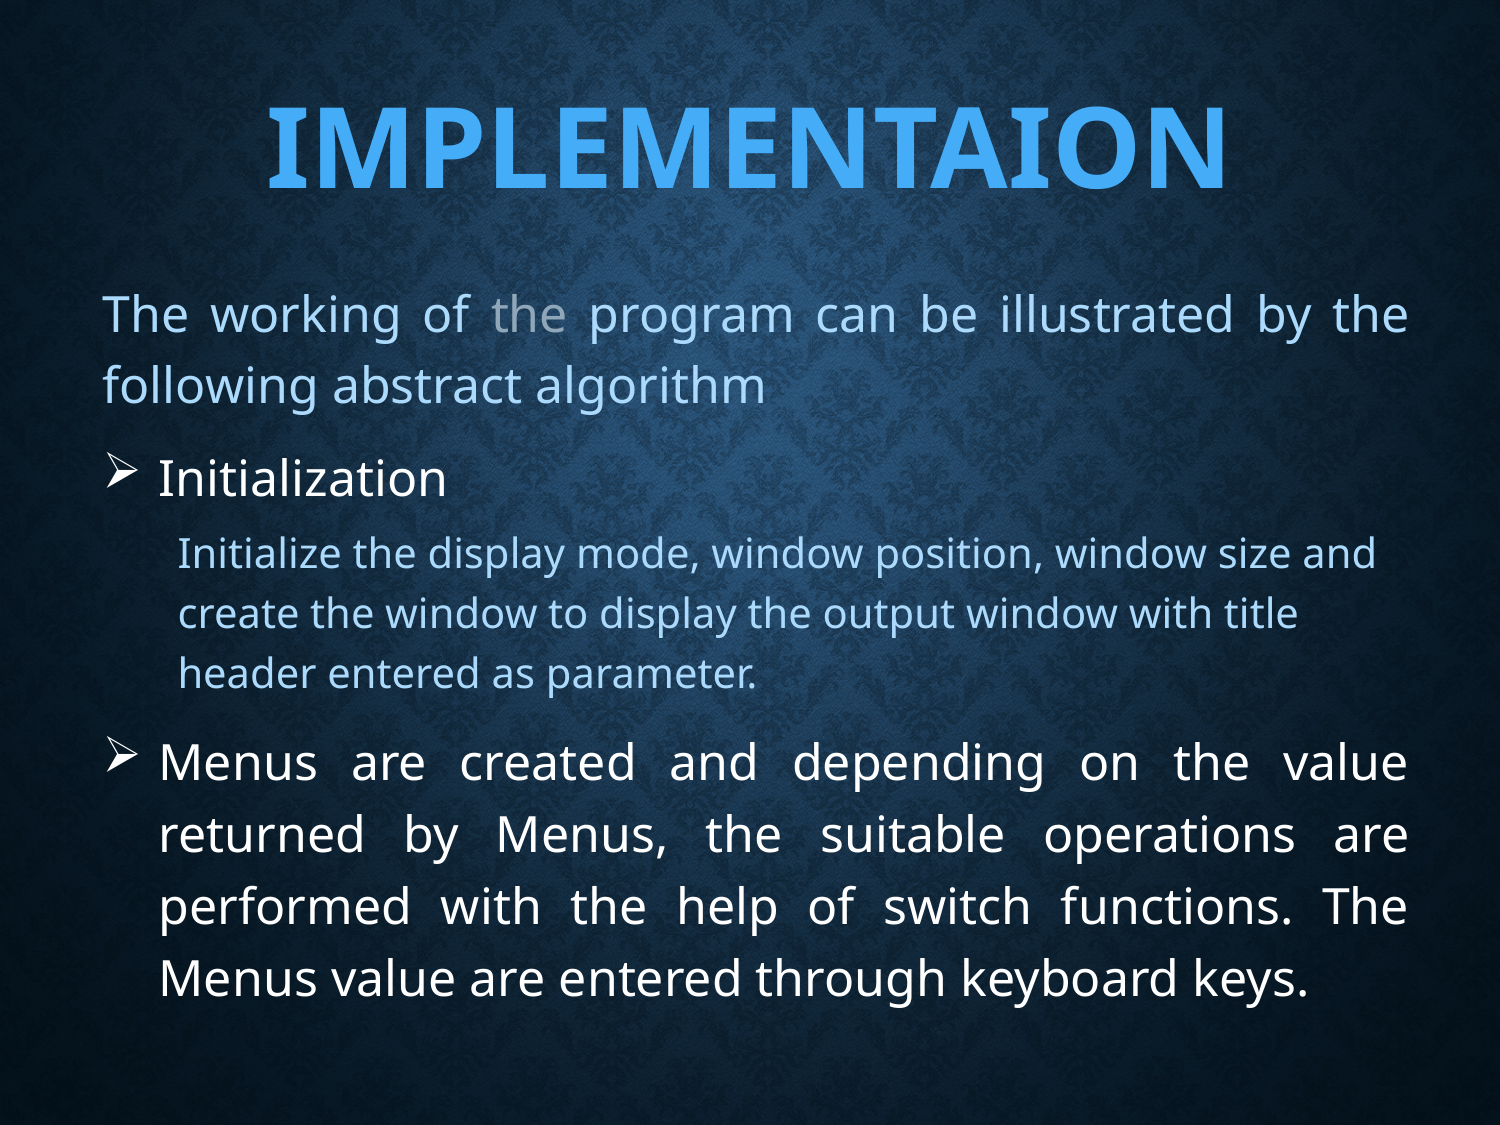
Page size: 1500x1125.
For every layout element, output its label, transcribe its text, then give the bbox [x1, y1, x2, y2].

title IMPLEMENTAION [133, 44, 1367, 261]
list The working of the program can be illustrated by the following abstract algorithm Initialization Initialize the display mode, window position, window size and create the window to display the output window with title header entered as parameter. Menus are created and depending on the value returned by Menus, the suitable operations are performed with the help of switch functions. The Menus value are entered through keyboard keys. [87, 262, 1425, 1025]
